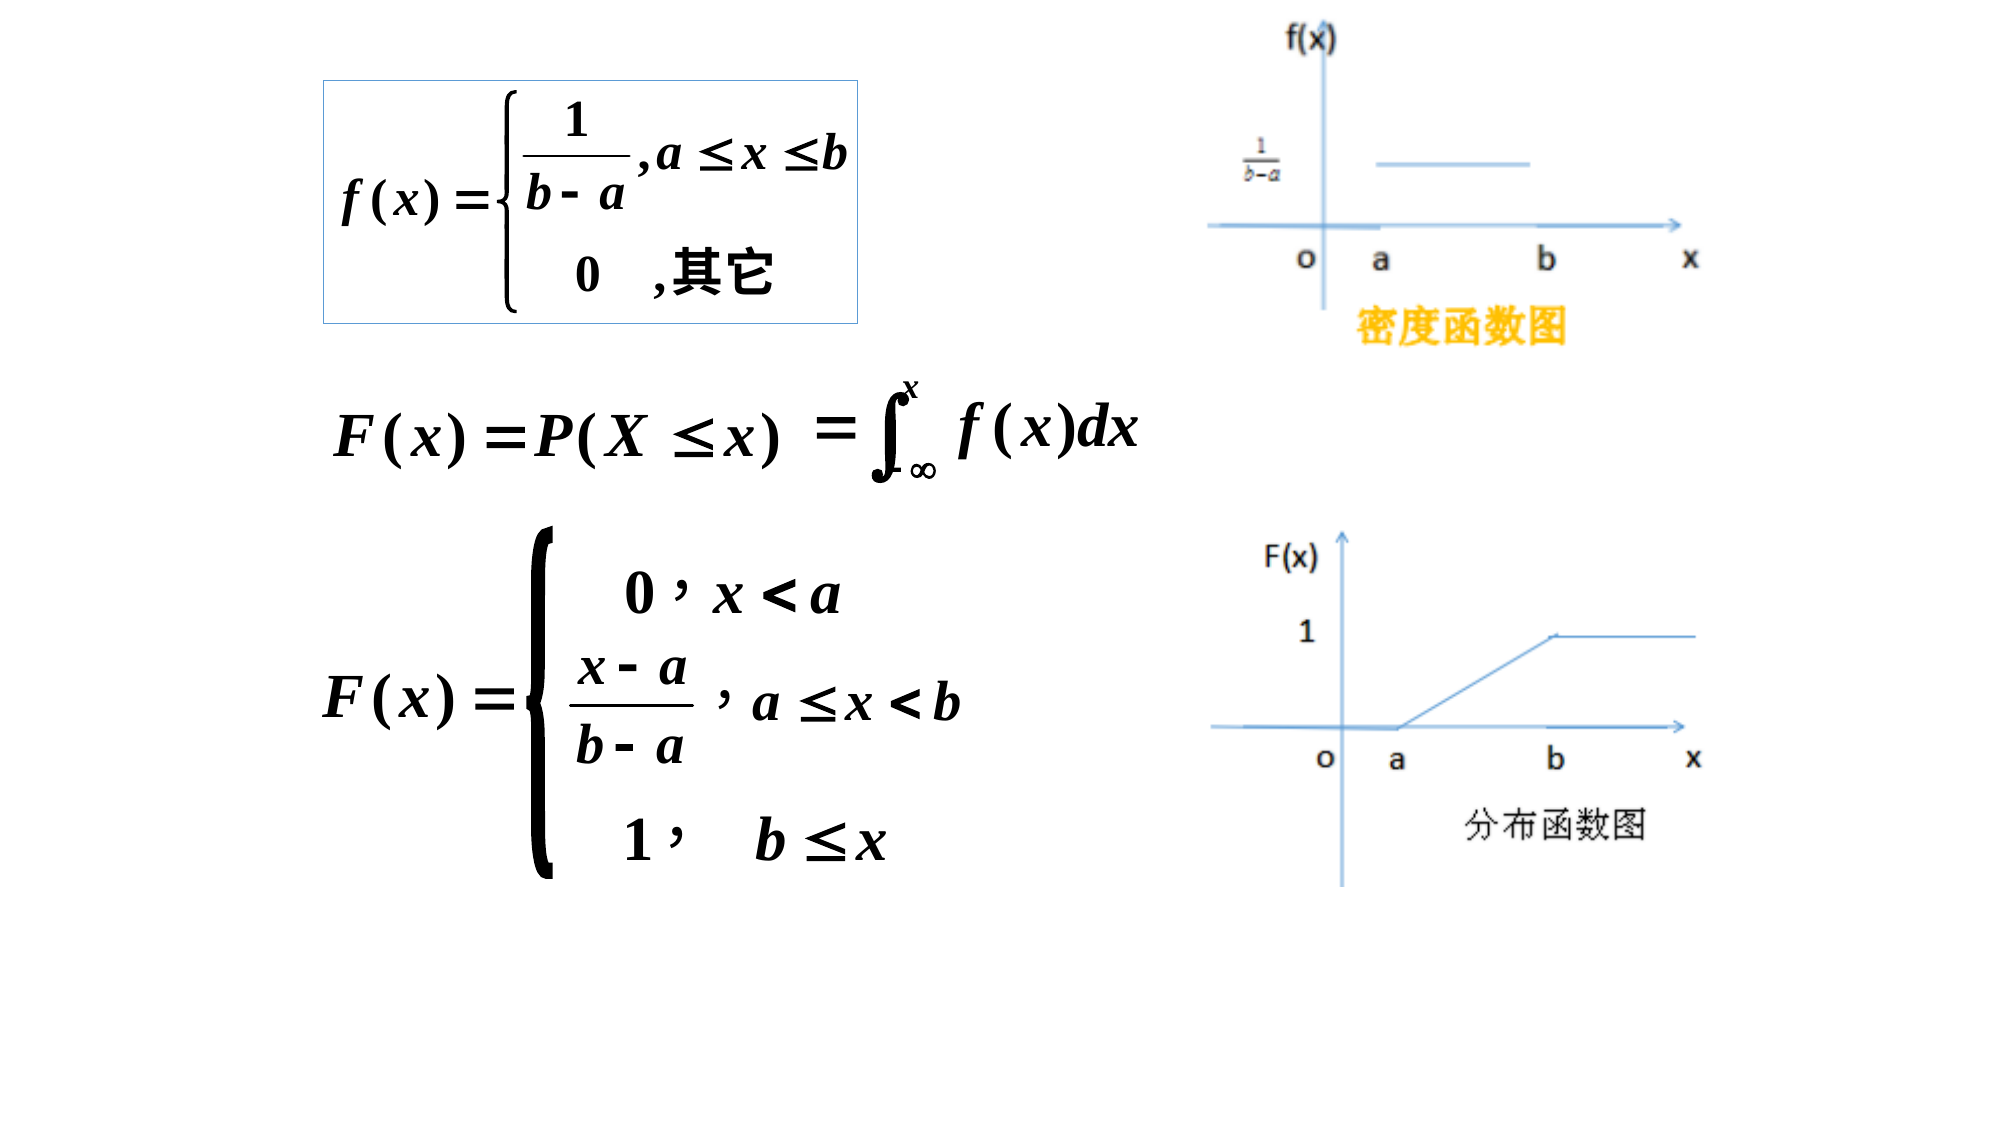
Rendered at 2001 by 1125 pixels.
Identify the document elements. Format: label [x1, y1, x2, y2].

text_box [616, 556, 858, 626]
picture [1185, 517, 1773, 887]
text_box [560, 626, 973, 778]
text_box [323, 398, 789, 482]
text_box [524, 516, 609, 930]
text_box [616, 802, 900, 887]
text_box [312, 659, 516, 744]
picture [1152, 0, 1788, 374]
text_box [323, 80, 858, 324]
text_box [801, 357, 1153, 494]
